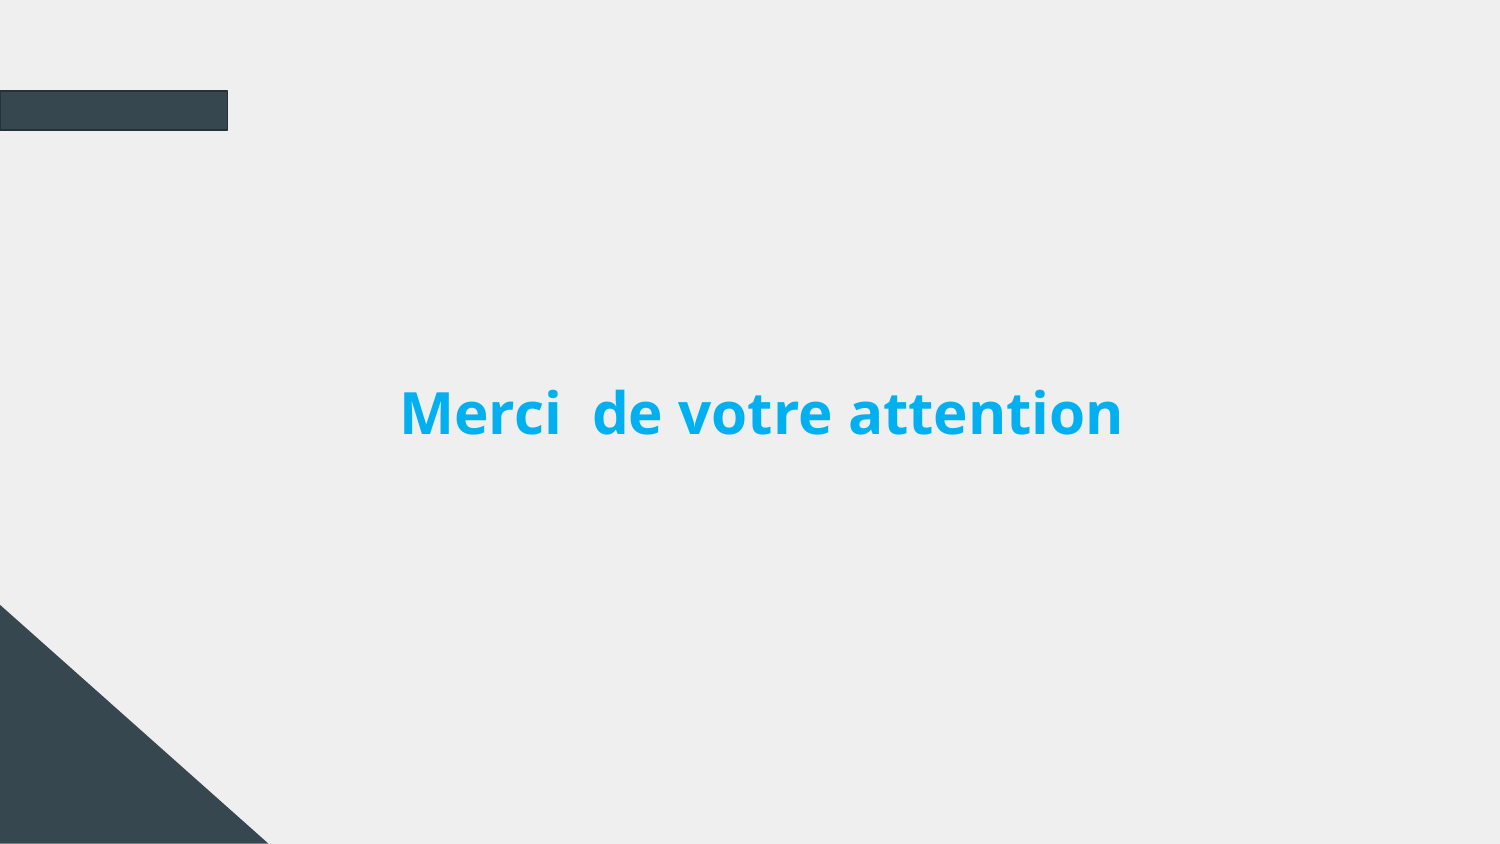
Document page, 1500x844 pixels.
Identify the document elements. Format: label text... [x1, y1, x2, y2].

title Merci de votre attention [165, 350, 1358, 469]
